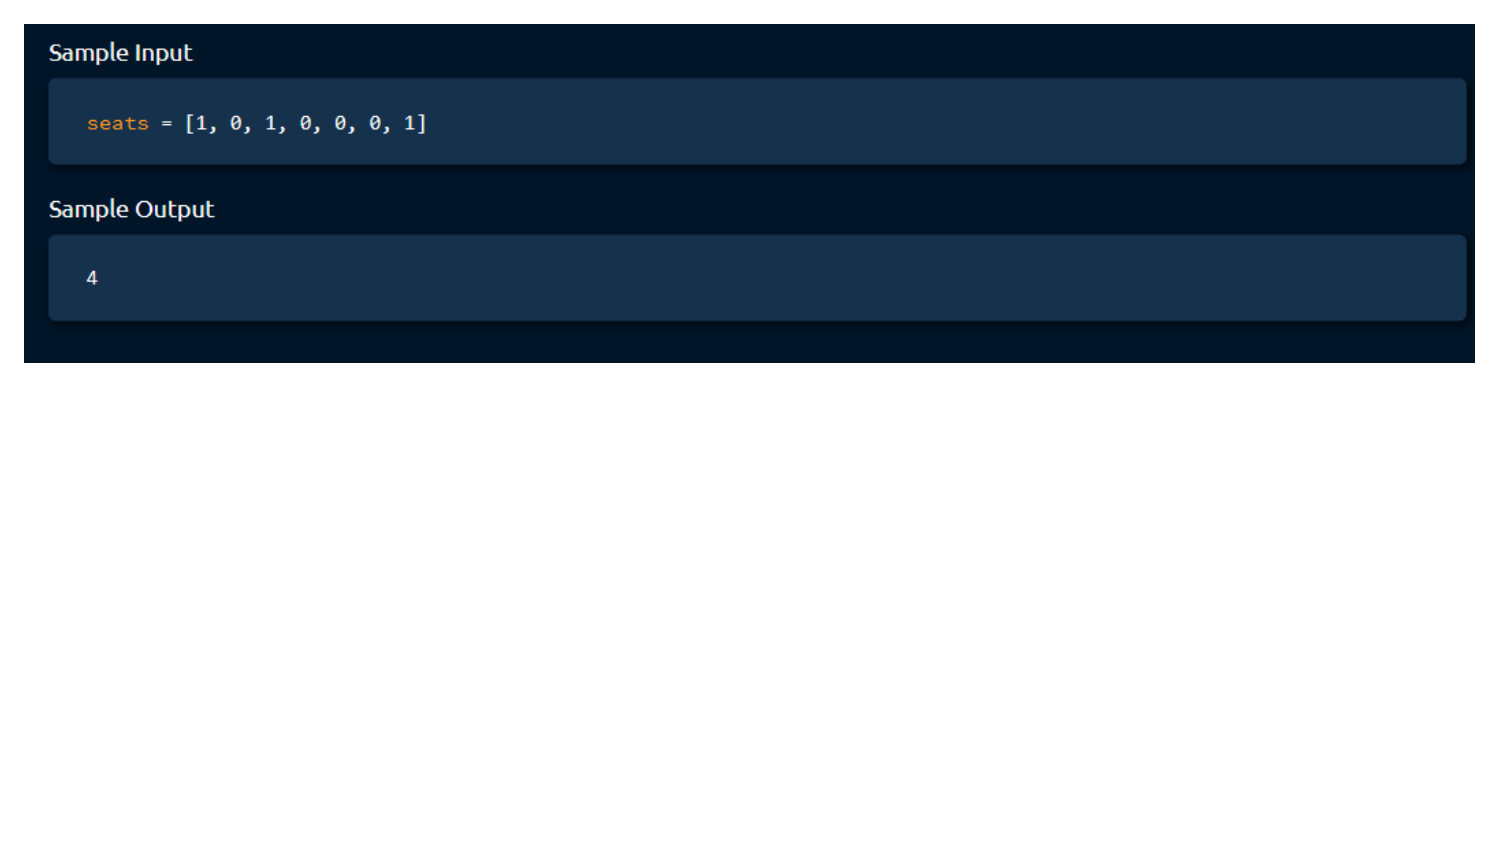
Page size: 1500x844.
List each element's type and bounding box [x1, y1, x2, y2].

picture [24, 24, 1476, 363]
